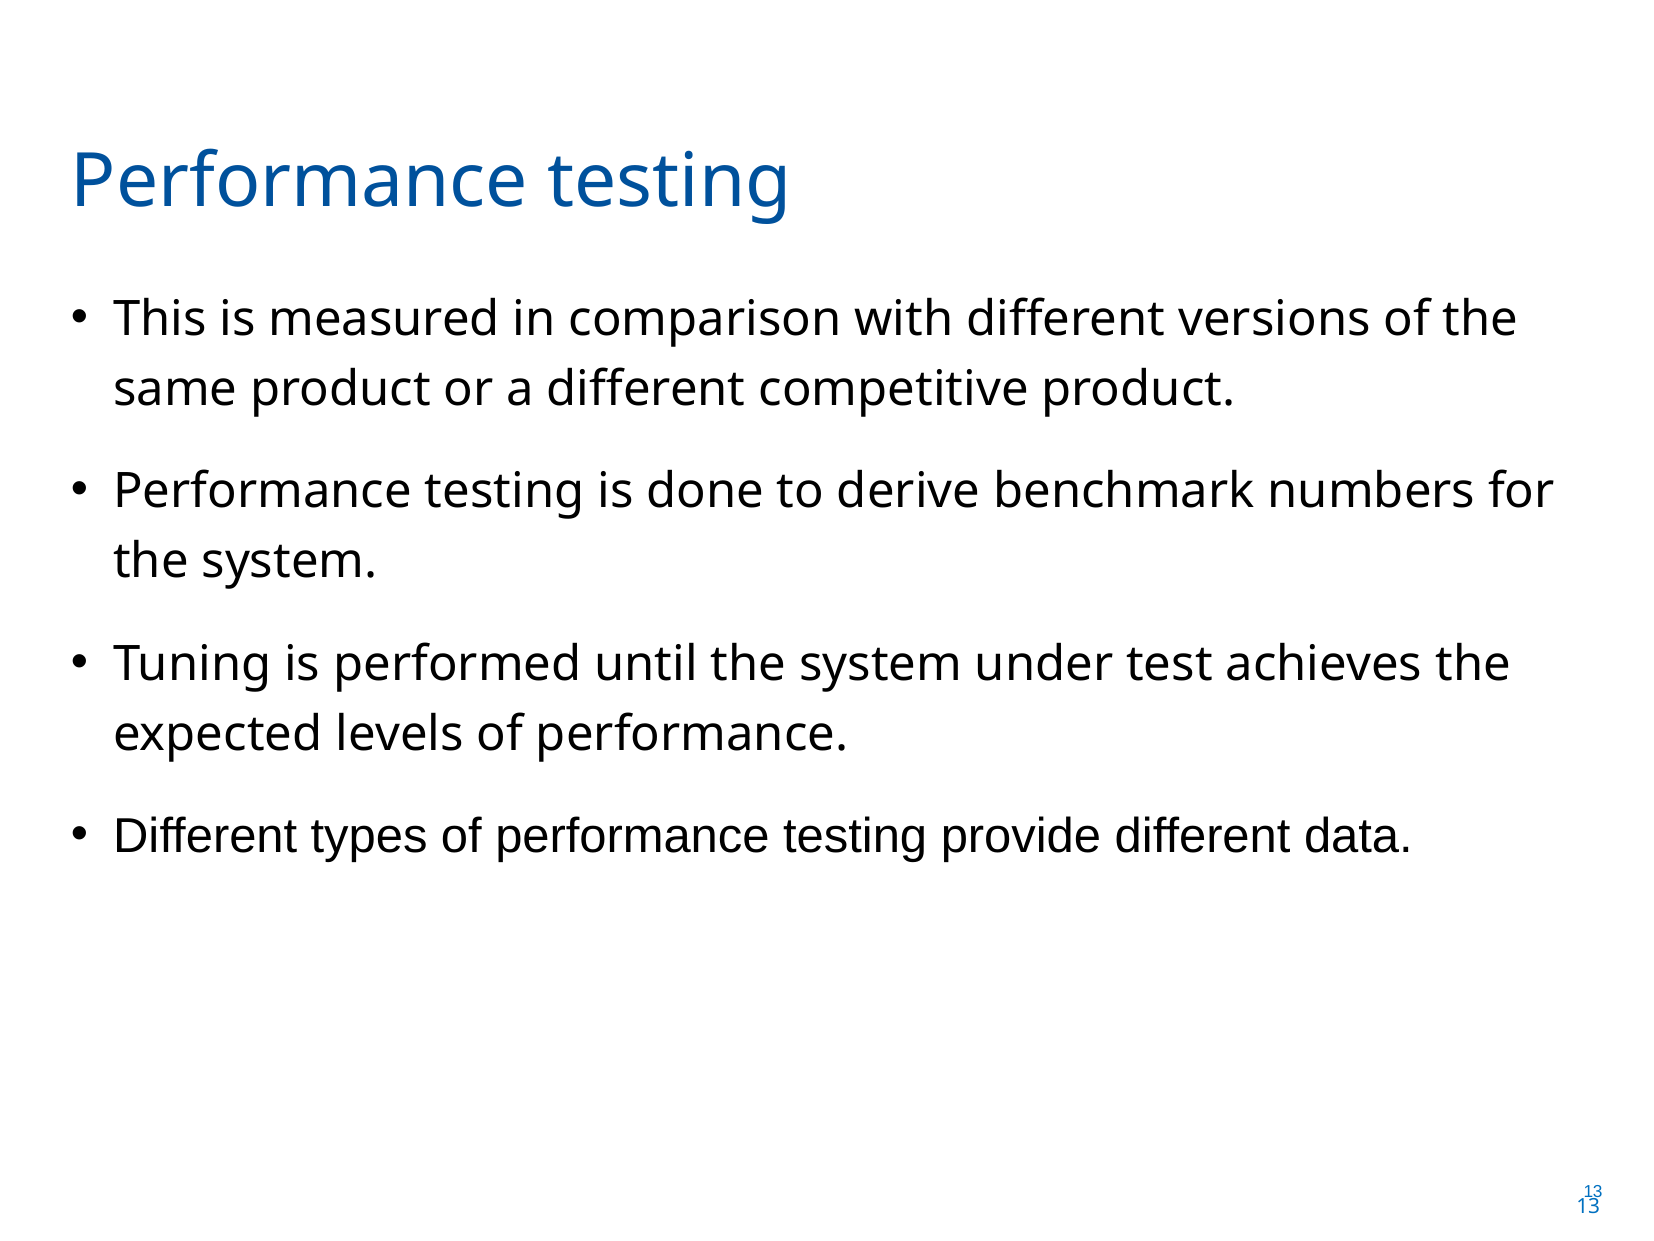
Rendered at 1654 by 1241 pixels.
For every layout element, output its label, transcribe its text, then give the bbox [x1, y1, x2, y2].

text_box Performance testing [56, 20, 1294, 229]
text_box This is measured in comparison with different versions of the same product or a different competitive product. Performance testing is done to derive benchmark numbers for the system. Tuning is performed until the system under test achieves the expected levels of performance. Different types of performance testing provide different data. [56, 266, 1578, 884]
